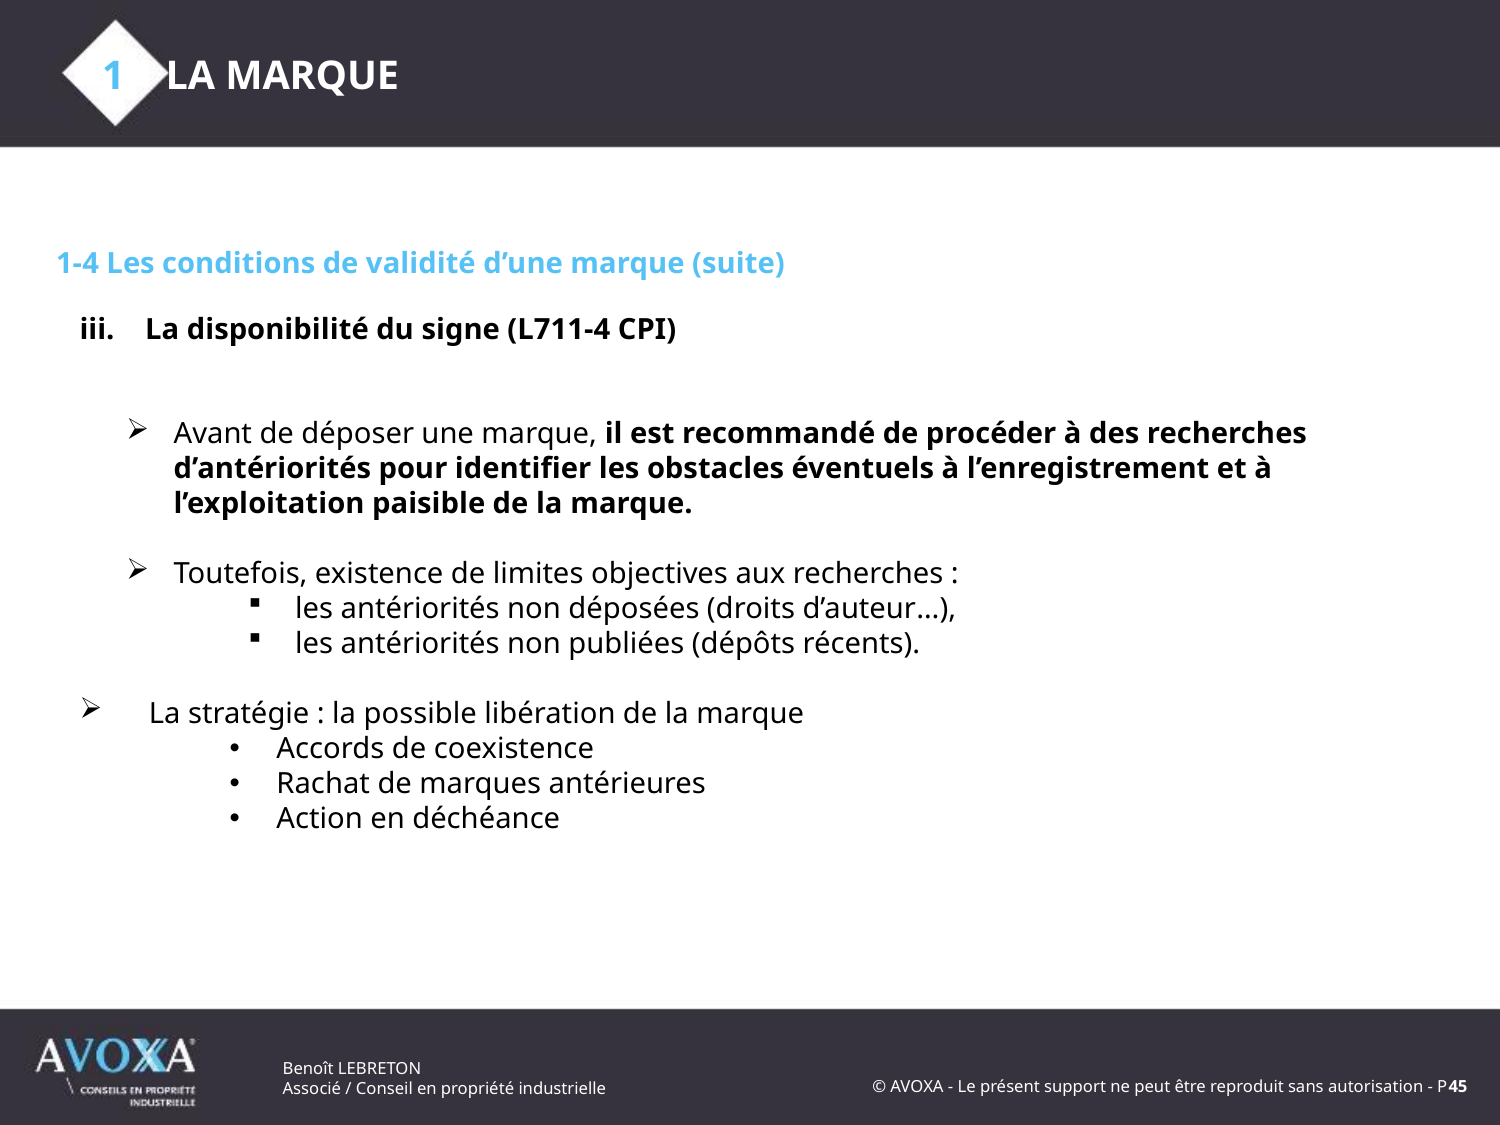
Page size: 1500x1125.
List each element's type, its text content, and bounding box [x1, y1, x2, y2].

text_box 1 LA MARQUE [56, 42, 1329, 105]
text_box La disponibilité du signe (L711-4 CPI) Avant de déposer une marque, il est recommandé de procéder à des recherches d’antériorités pour identifier les obstacles éventuels à l’enregistrement et à l’exploitation paisible de la marque. Toutefois, existence de limites objectives aux recherches : les antériorités non déposées (droits d’auteur…), les antériorités non publiées (dépôts récents). La stratégie : la possible libération de la marque Accords de coexistence Rachat de marques antérieures Action en déchéance [64, 302, 1424, 877]
text_box 1-4 Les conditions de validité d’une marque (suite) [41, 243, 1435, 287]
picture [0, 0, 1500, 1125]
